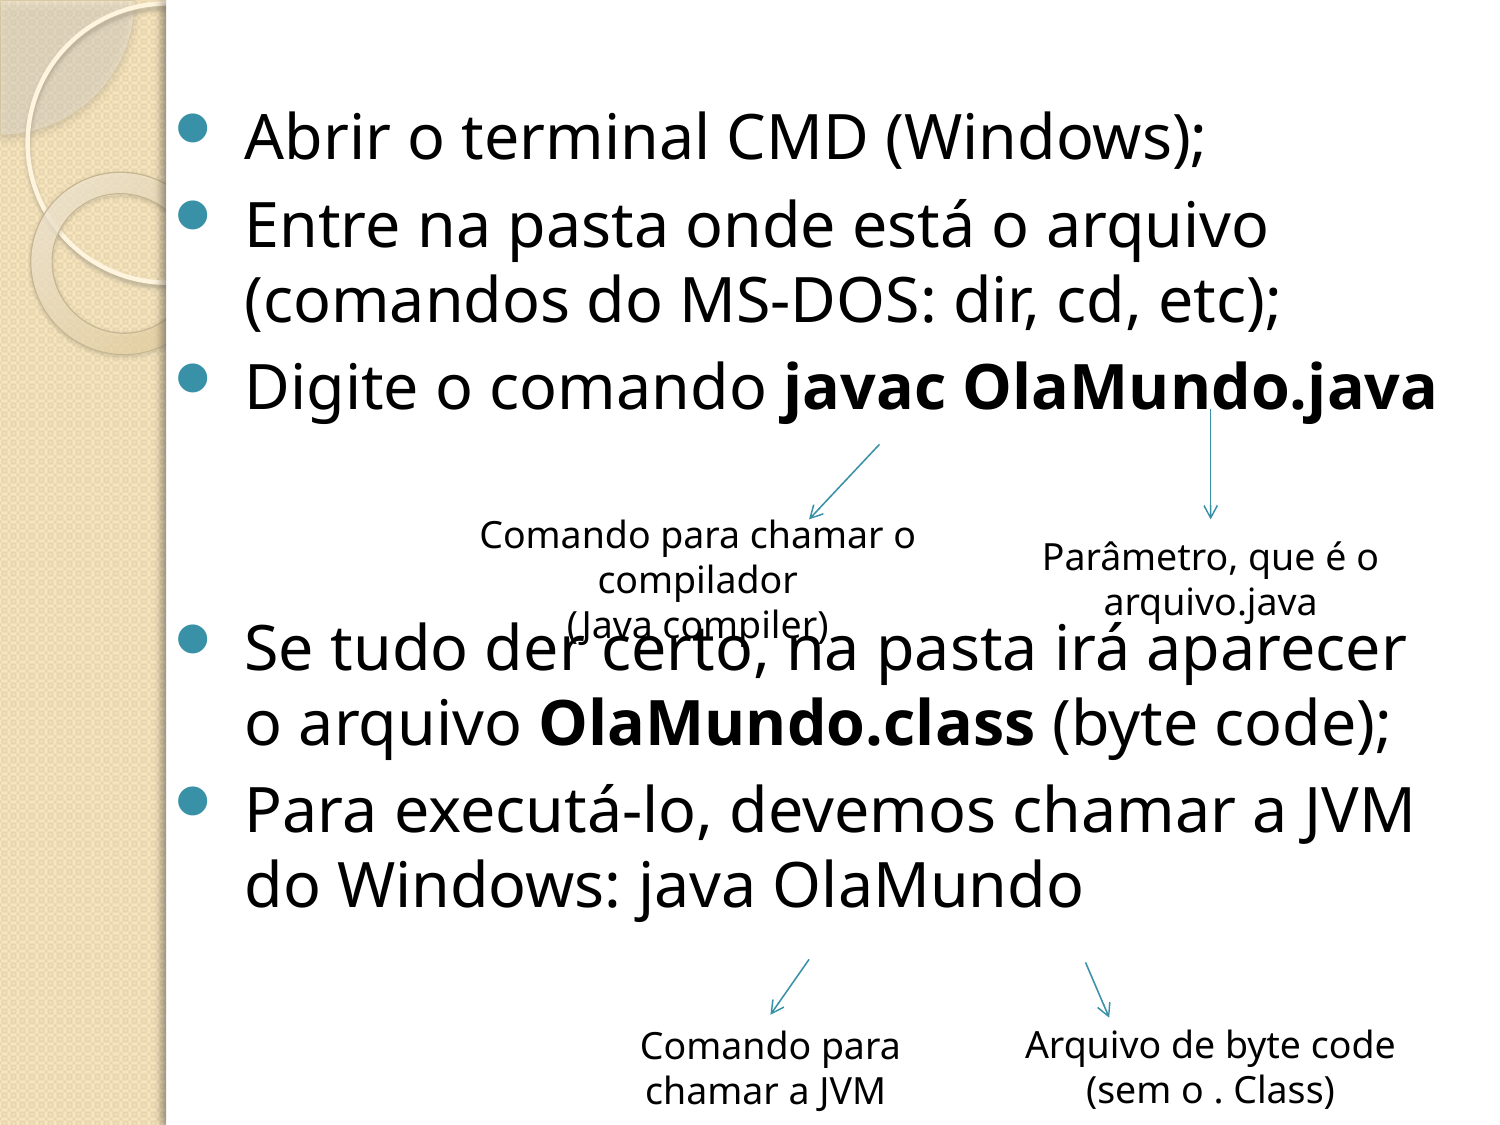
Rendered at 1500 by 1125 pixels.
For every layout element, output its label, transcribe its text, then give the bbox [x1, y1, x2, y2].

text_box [1085, 962, 1110, 1018]
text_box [770, 959, 810, 1015]
text_box Comando para chamar a JVM [601, 1014, 939, 1120]
text_box Arquivo de byte code (sem o . Class) [993, 1013, 1429, 1118]
text_box Parâmetro, que é o arquivo.java [1021, 525, 1400, 631]
text_box Comando para chamar o compilador (Java compiler) [456, 503, 939, 654]
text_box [808, 444, 880, 520]
list Abrir o terminal CMD (Windows); Entre na pasta onde está o arquivo (comandos do MS-DOS: dir, cd, etc); Digite o comando javac OlaMundo.java Se tudo der certo, na pasta irá aparecer o arquivo OlaMundo.class (byte code); Para executá-lo, devemos chamar a JVM do Windows: java OlaMundo [159, 90, 1466, 1025]
